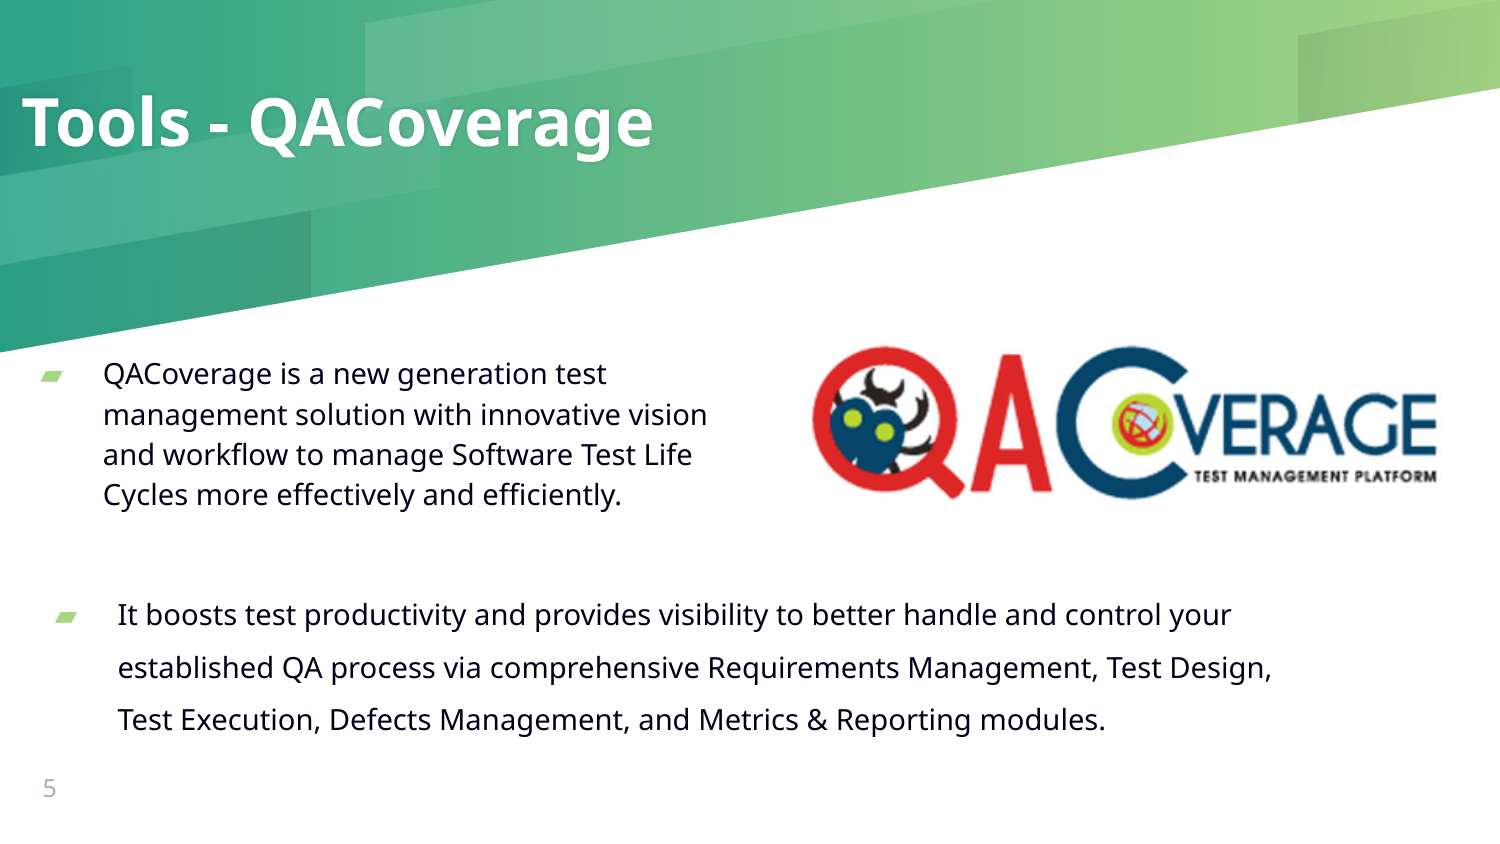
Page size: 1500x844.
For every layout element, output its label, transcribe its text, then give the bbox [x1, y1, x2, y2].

title Tools - QACoverage [21, 0, 740, 249]
list QACoverage is a new generation test management solution with innovative vision and workflow to manage Software Test Life Cycles more effectively and efficiently. [27, 350, 734, 538]
text_box It boosts test productivity and provides visibility to better handle and control your established QA process via comprehensive Requirements Management, Test Design, Test Execution, Defects Management, and Metrics & Reporting modules. [42, 579, 1326, 767]
picture [795, 327, 1454, 516]
slide_number 5 [42, 767, 122, 807]
